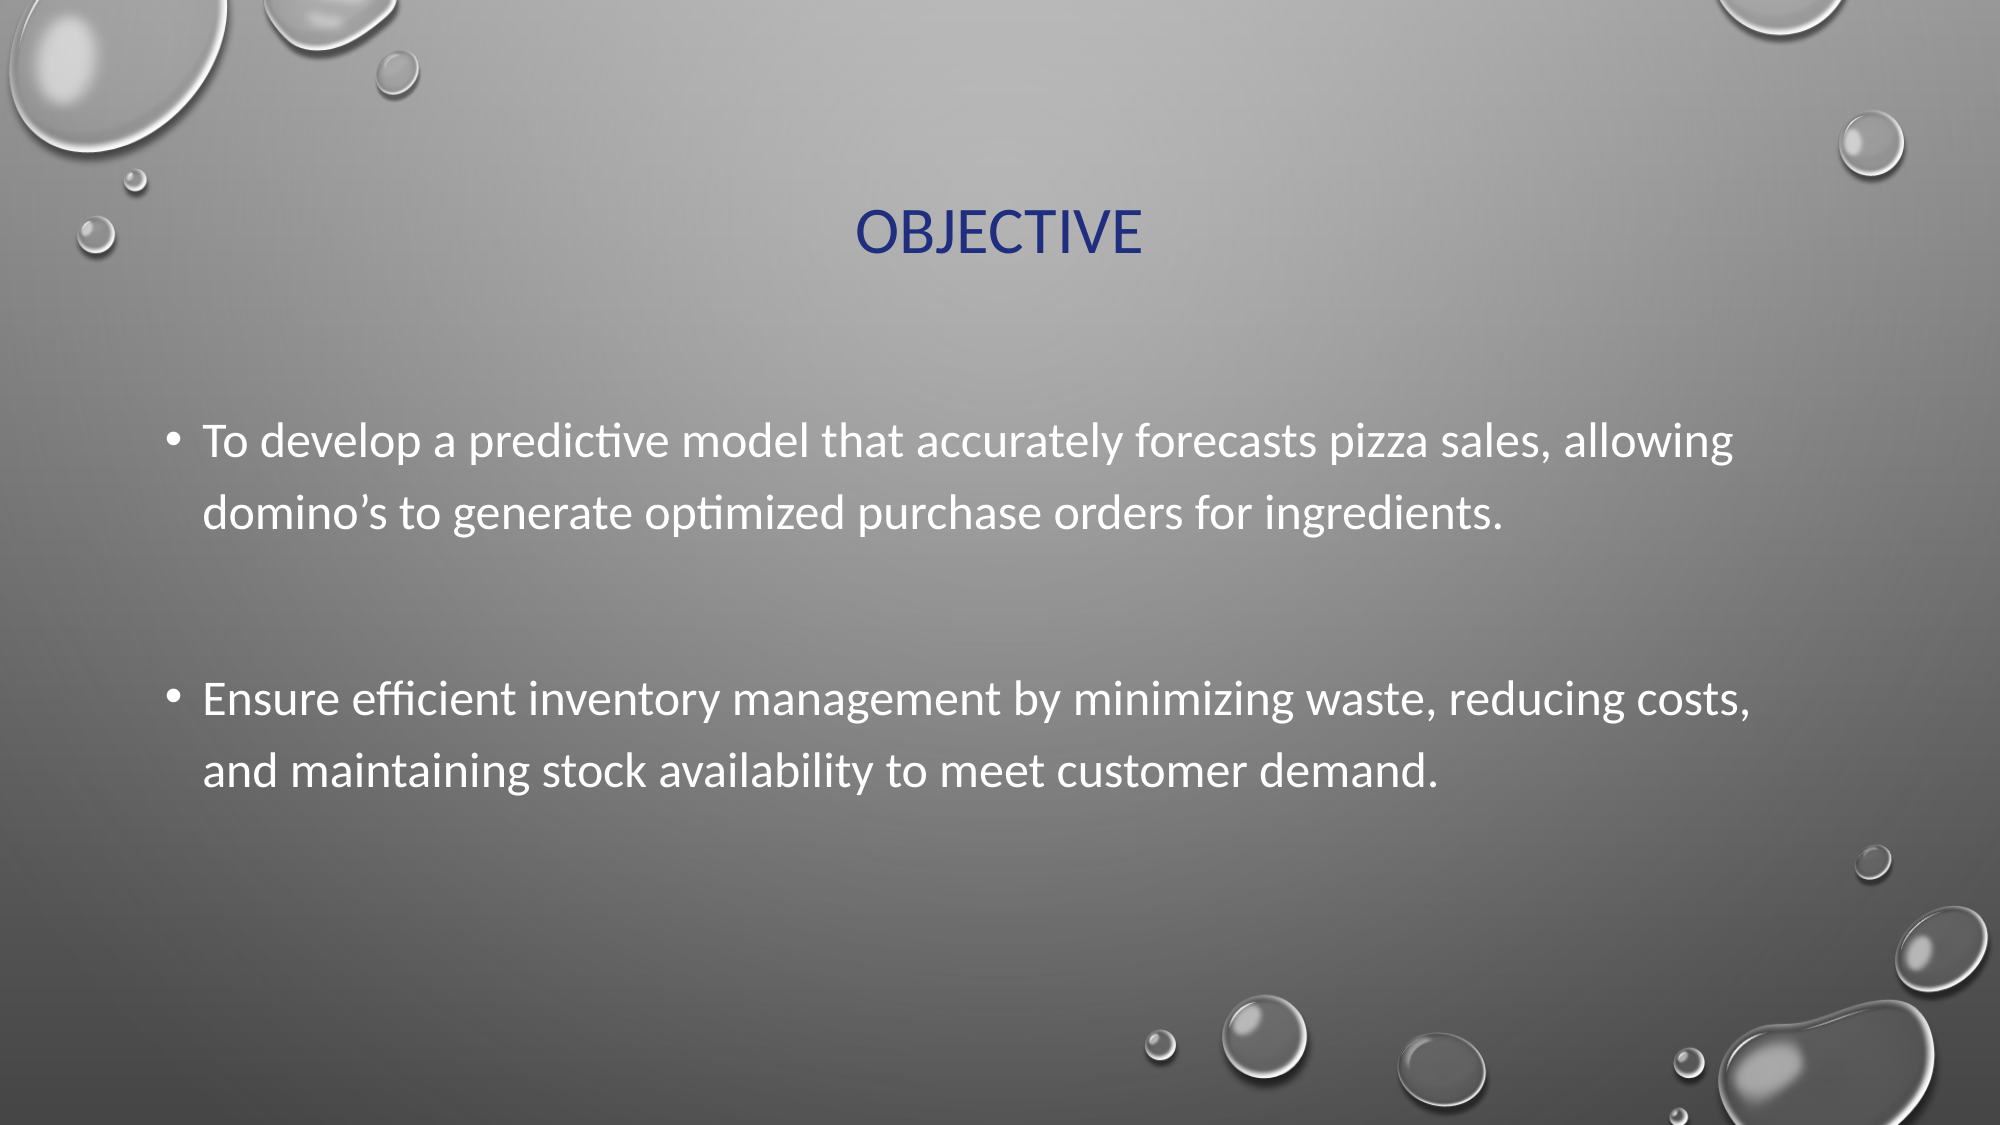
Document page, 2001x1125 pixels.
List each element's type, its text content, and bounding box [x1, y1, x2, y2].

list To develop a predictive model that accurately forecasts pizza sales, allowing domino’s to generate optimized purchase orders for ingredients. Ensure efficient inventory management by minimizing waste, reducing costs, and maintaining stock availability to meet customer demand. [149, 388, 1850, 950]
title Objective [149, 101, 1851, 364]
picture [0, 0, 2000, 1125]
